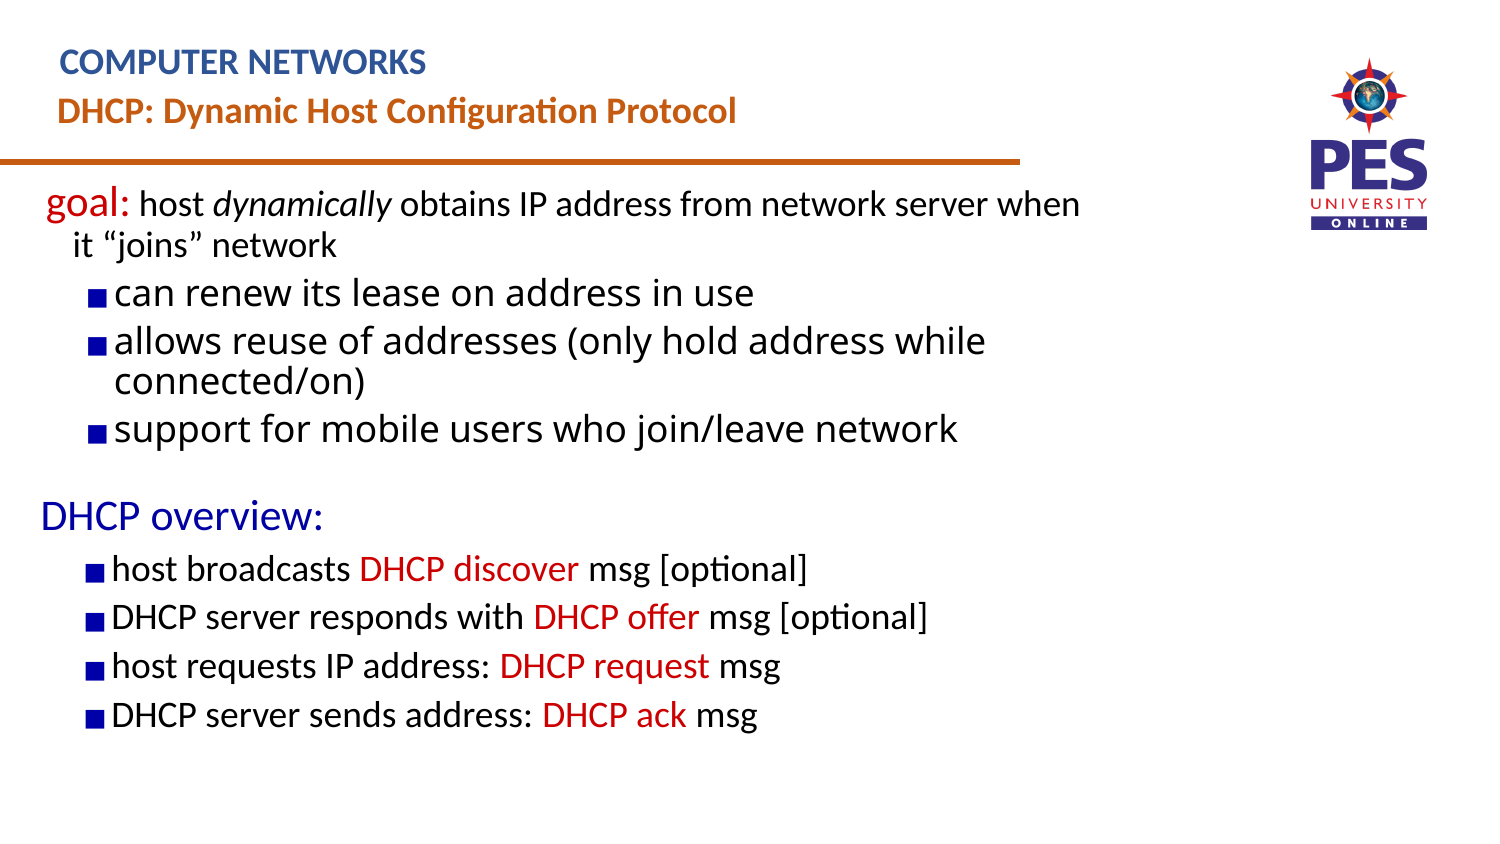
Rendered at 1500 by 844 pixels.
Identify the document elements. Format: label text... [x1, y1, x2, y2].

text_box DHCP overview: host broadcasts DHCP discover msg [optional] DHCP server responds with DHCP offer msg [optional] host requests IP address: DHCP request msg DHCP server sends address: DHCP ack msg [14, 487, 1095, 776]
text_box goal: host dynamically obtains IP address from network server when it “joins” network can renew its lease on address in use allows reuse of addresses (only hold address while connected/on) support for mobile users who join/leave network [18, 173, 1098, 459]
text_box DHCP: Dynamic Host Configuration Protocol [45, 80, 1030, 137]
picture [1311, 57, 1427, 231]
text_box COMPUTER NETWORKS [48, 31, 971, 80]
